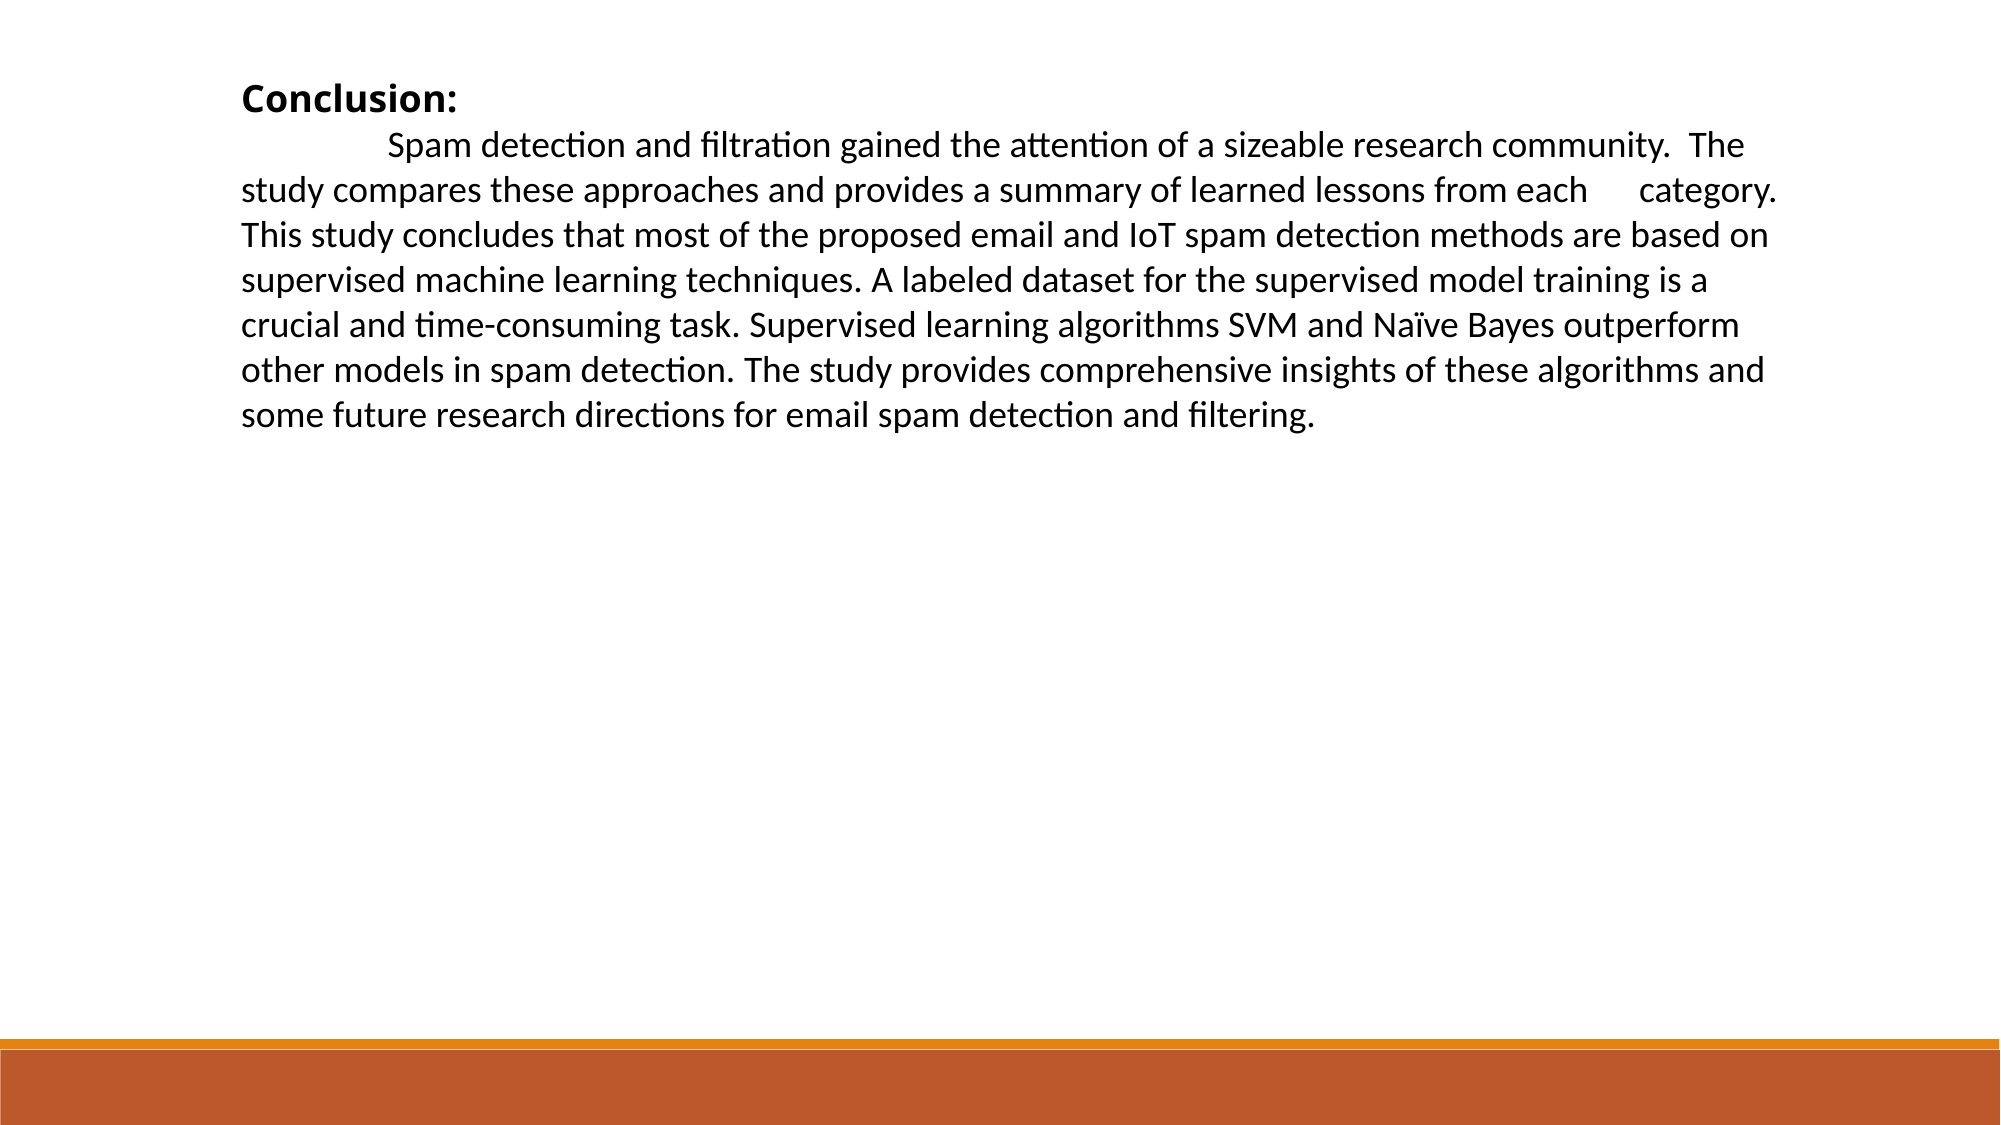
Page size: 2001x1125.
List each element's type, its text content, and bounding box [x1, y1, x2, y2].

text_box Conclusion: Spam detection and filtration gained the attention of a sizeable research community. The study compares these approaches and provides a summary of learned lessons from each category. This study concludes that most of the proposed email and IoT spam detection methods are based on supervised machine learning techniques. A labeled dataset for the supervised model training is a crucial and time-consuming task. Supervised learning algorithms SVM and Naïve Bayes outperform other models in spam detection. The study provides comprehensive insights of these algorithms and some future research directions for email spam detection and filtering. [226, 67, 1812, 443]
